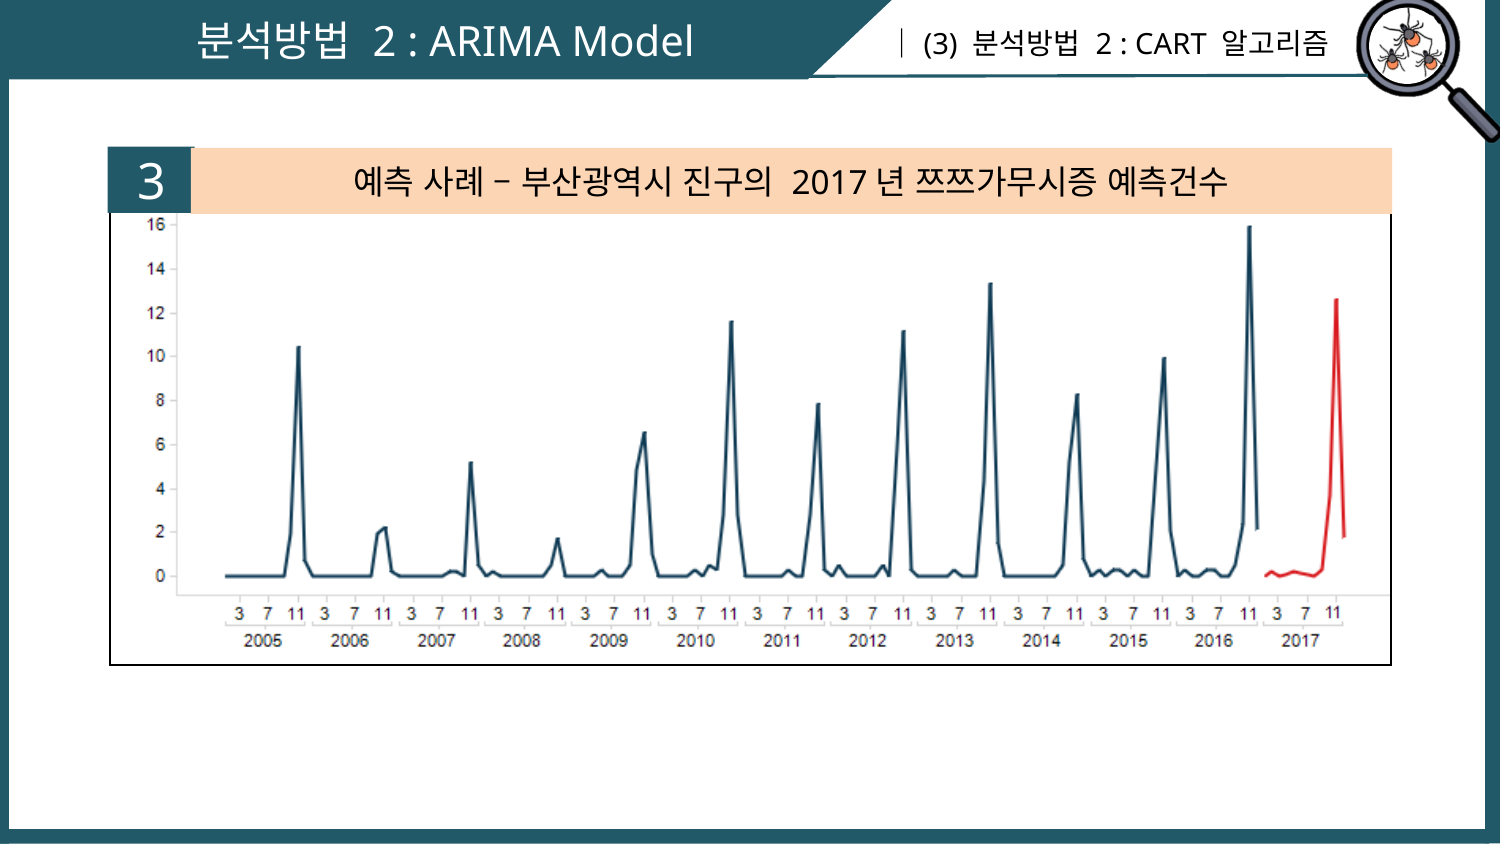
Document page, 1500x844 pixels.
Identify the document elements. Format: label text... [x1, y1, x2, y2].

picture [110, 180, 1391, 665]
text_box [0, 82, 11, 827]
text_box ｜(3) 분석방법 2 : CART 알고리즘 [872, 17, 1345, 68]
text_box 3 [106, 145, 197, 183]
text_box [1483, 153, 1500, 844]
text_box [1353, 0, 1500, 145]
text_box 예측 사례 – 부산광역시 진구의 2017년 쯔쯔가무시증 예측건수 [189, 146, 1394, 186]
text_box [0, 827, 1491, 844]
text_box 분석방법 2 : ARIMA Model [0, 0, 894, 82]
